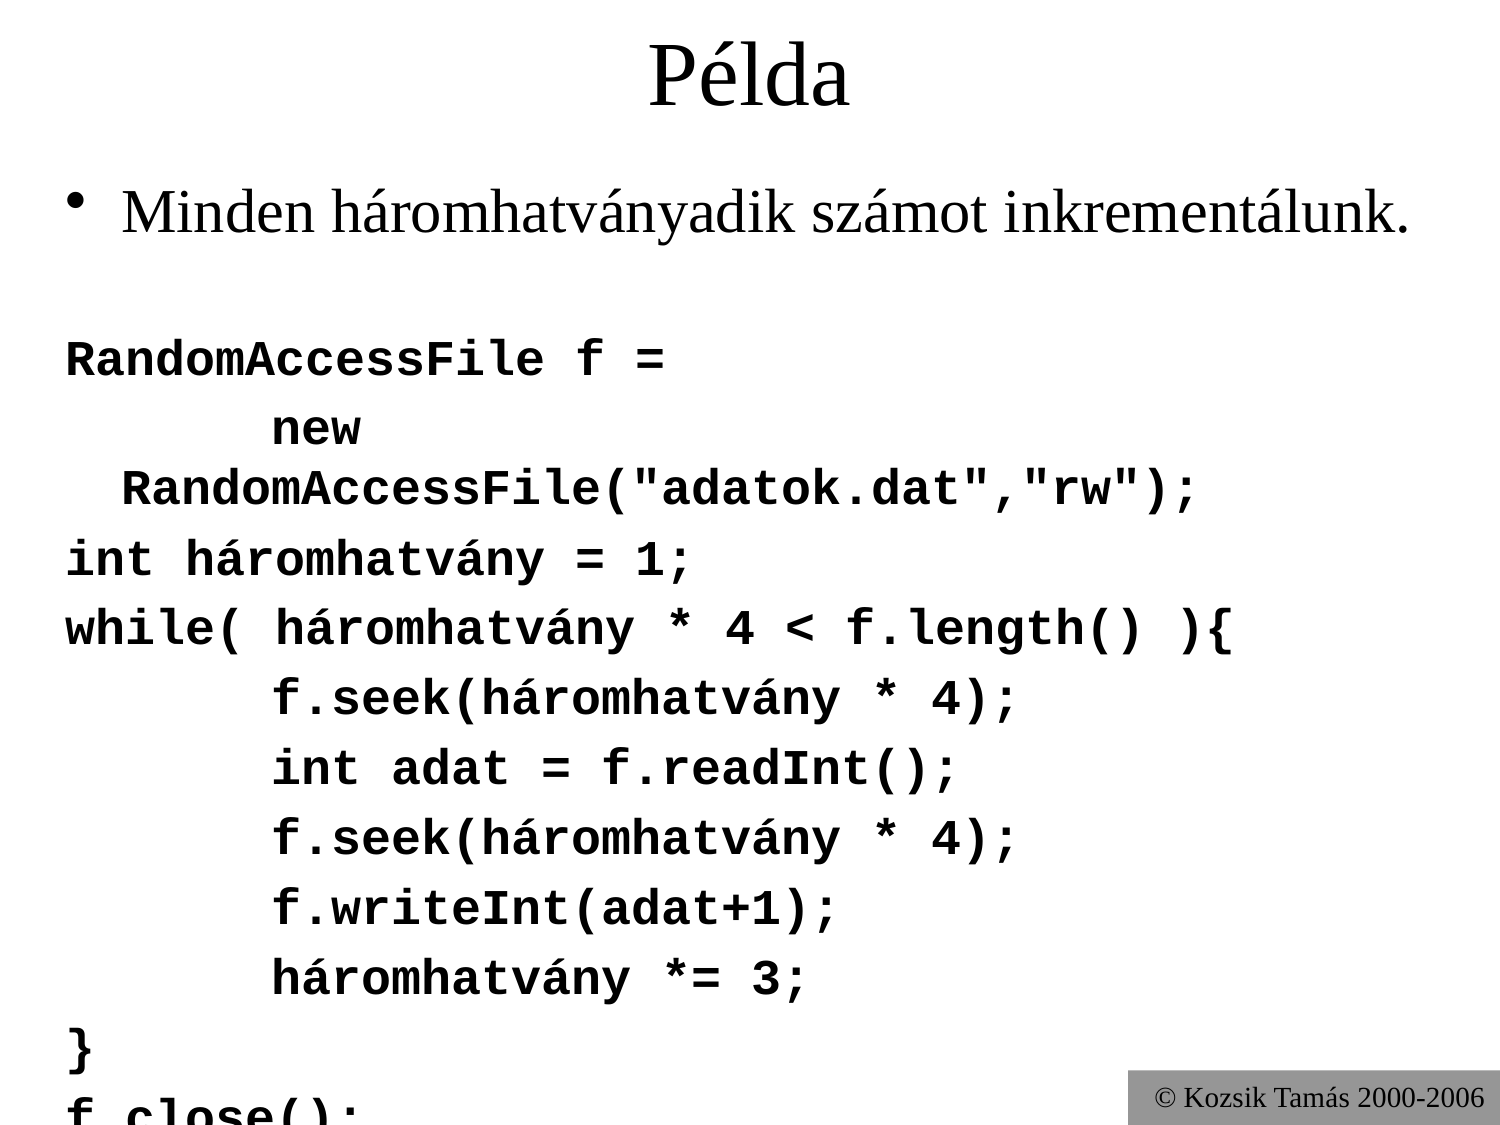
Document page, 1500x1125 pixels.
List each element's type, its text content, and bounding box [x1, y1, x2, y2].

list Minden háromhatványadik számot inkrementálunk. RandomAccessFile f = new RandomAccessFile("adatok.dat","rw"); int háromhatvány = 1; while( háromhatvány * 4 < f.length() ){ f.seek(háromhatvány * 4); int adat = f.readInt(); f.seek(háromhatvány * 4); f.writeInt(adat+1); háromhatvány *= 3; } f.close(); [50, 162, 1450, 1100]
title Példa [112, 0, 1388, 138]
footer © Kozsik Tamás 2000-2006 [1128, 1070, 1500, 1125]
